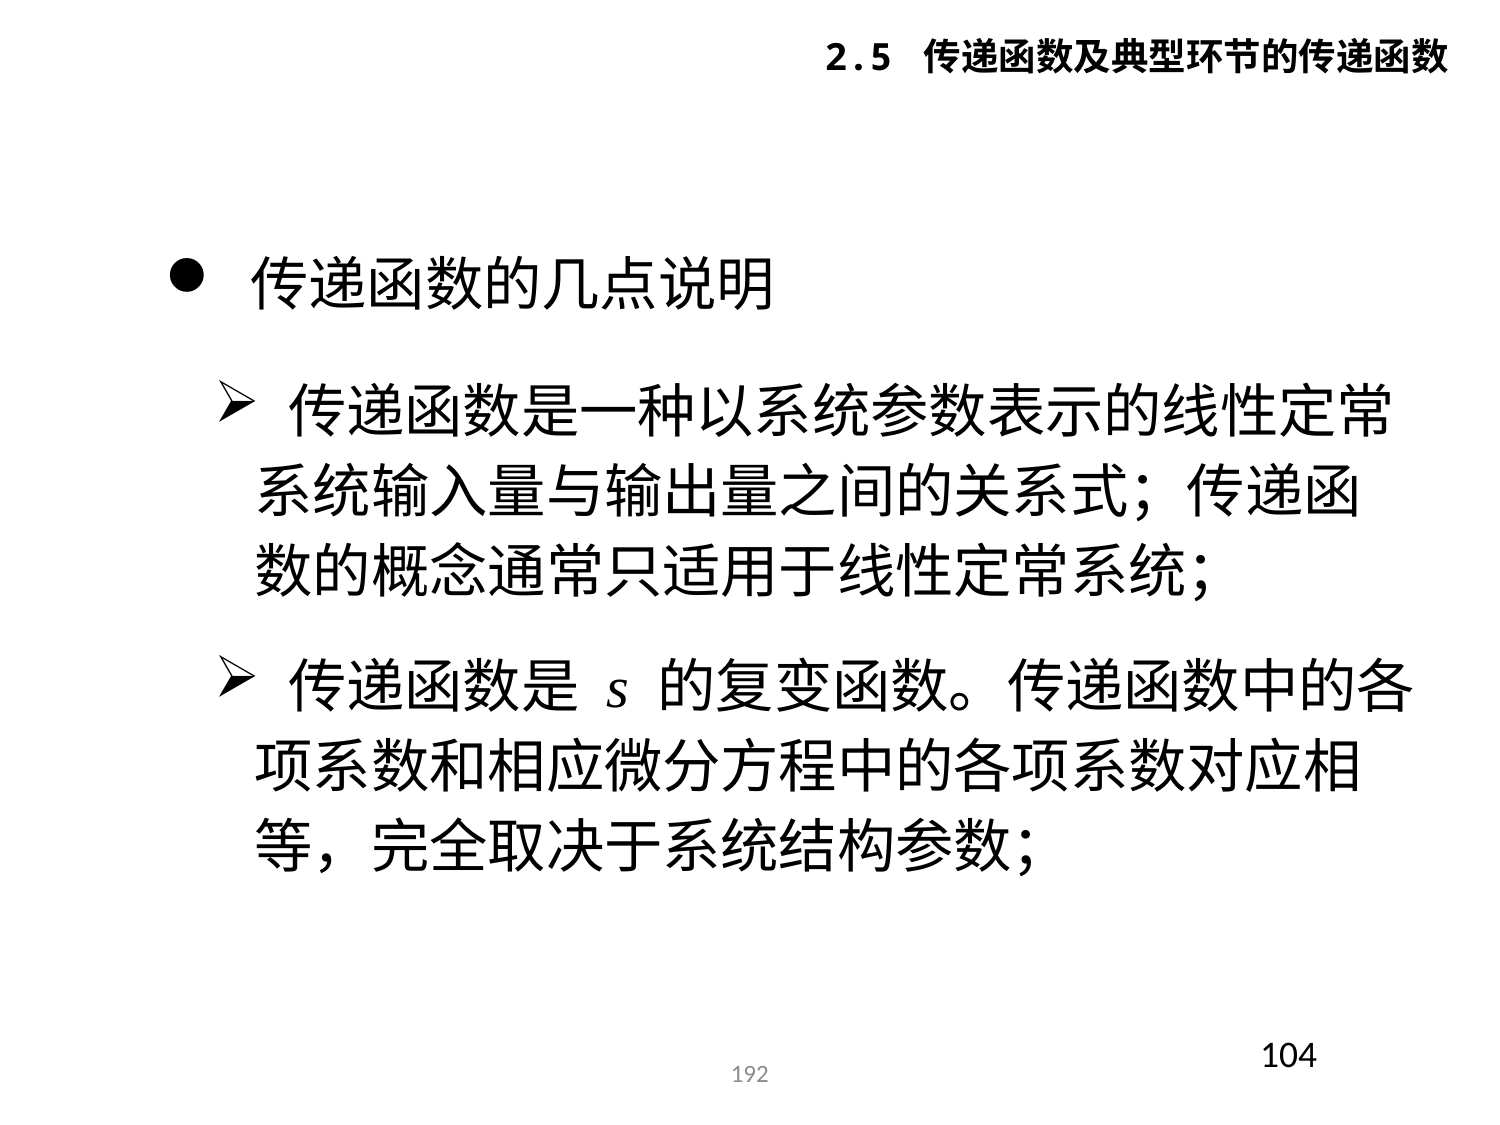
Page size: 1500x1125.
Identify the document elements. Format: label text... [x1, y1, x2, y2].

text_box 104 [1245, 1023, 1434, 1083]
text_box 传递函数的几点说明 [150, 239, 803, 325]
text_box 传递函数是一种以系统参数表示的线性定常 系统输入量与输出量之间的关系式；传递函 数的概念通常只适用于线性定常系统； [200, 355, 1450, 612]
text_box 传递函数是 s 的复变函数。传递函数中的各 项系数和相应微分方程中的各项系数对应相 等，完全取决于系统结构参数； [200, 630, 1450, 887]
text_box 2.5 传递函数及典型环节的传递函数 [773, 34, 1500, 86]
footer 192 [512, 1042, 988, 1103]
